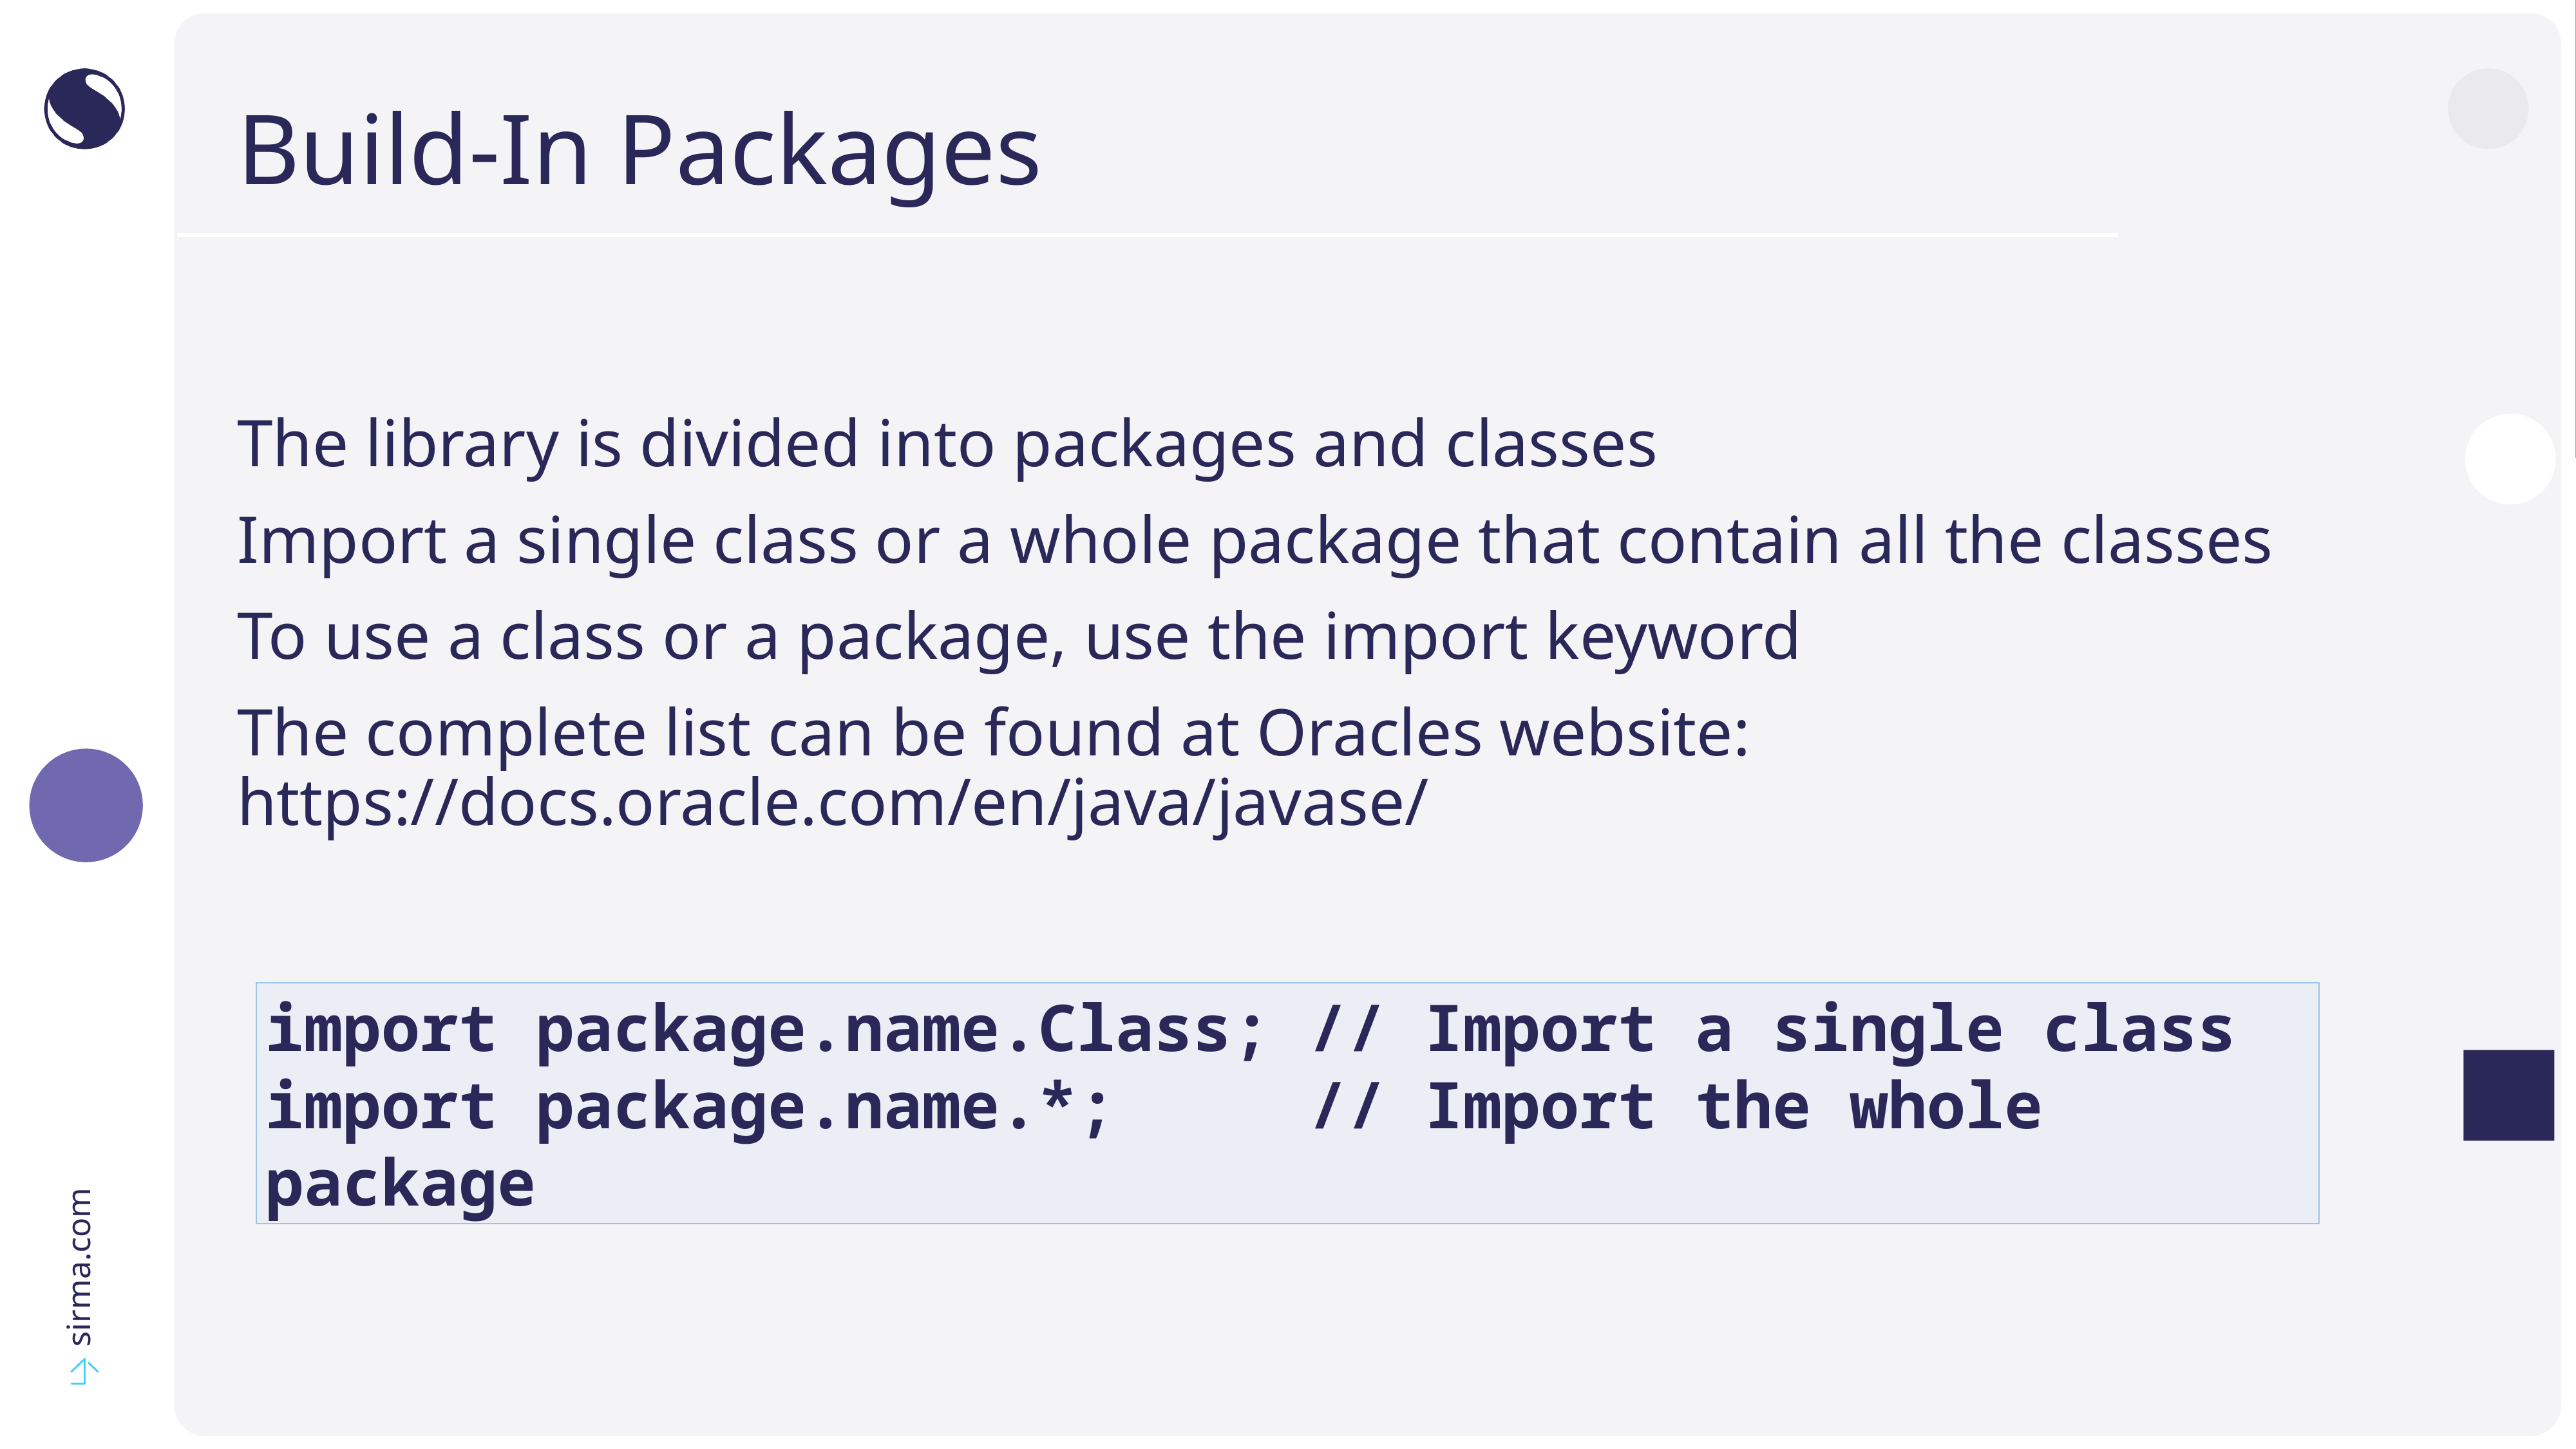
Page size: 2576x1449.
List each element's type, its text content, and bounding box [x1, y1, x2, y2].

picture [70, 1358, 99, 1385]
picture [44, 68, 125, 149]
title Build-In Packages [227, 77, 2118, 230]
text_box import package.name.Class; // Import a single class import package.name.*; // Import the whole package [256, 982, 2320, 1224]
list The library is divided into packages and classes Import a single class or a whole package that contain all the classes To use a class or a package, use the import keyword The complete list can be found at Oracles website: https://docs.oracle.com/en/java/javase/ [227, 406, 2448, 1342]
